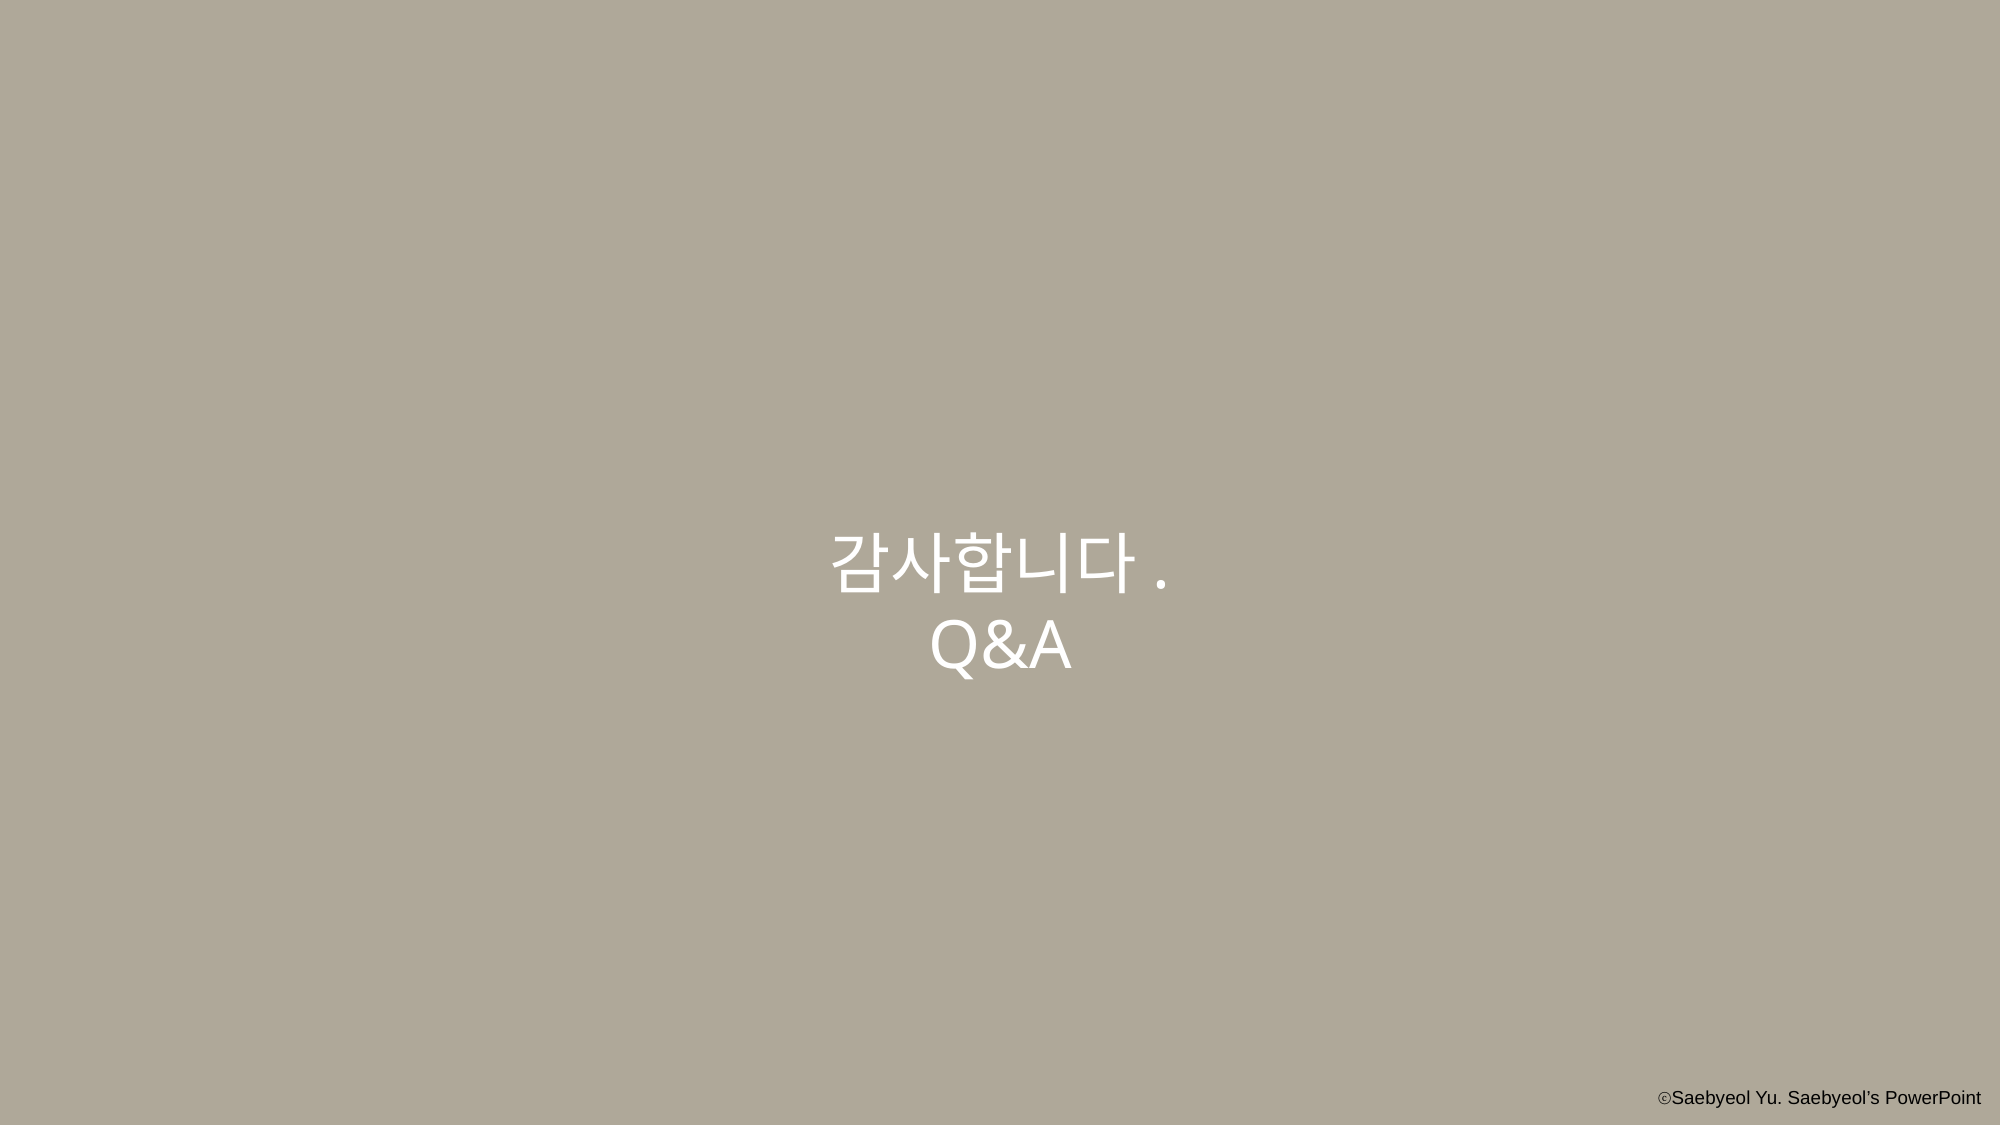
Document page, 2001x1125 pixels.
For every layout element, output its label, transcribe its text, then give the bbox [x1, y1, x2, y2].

text_box 감사합니다. Q&A [814, 514, 1186, 690]
